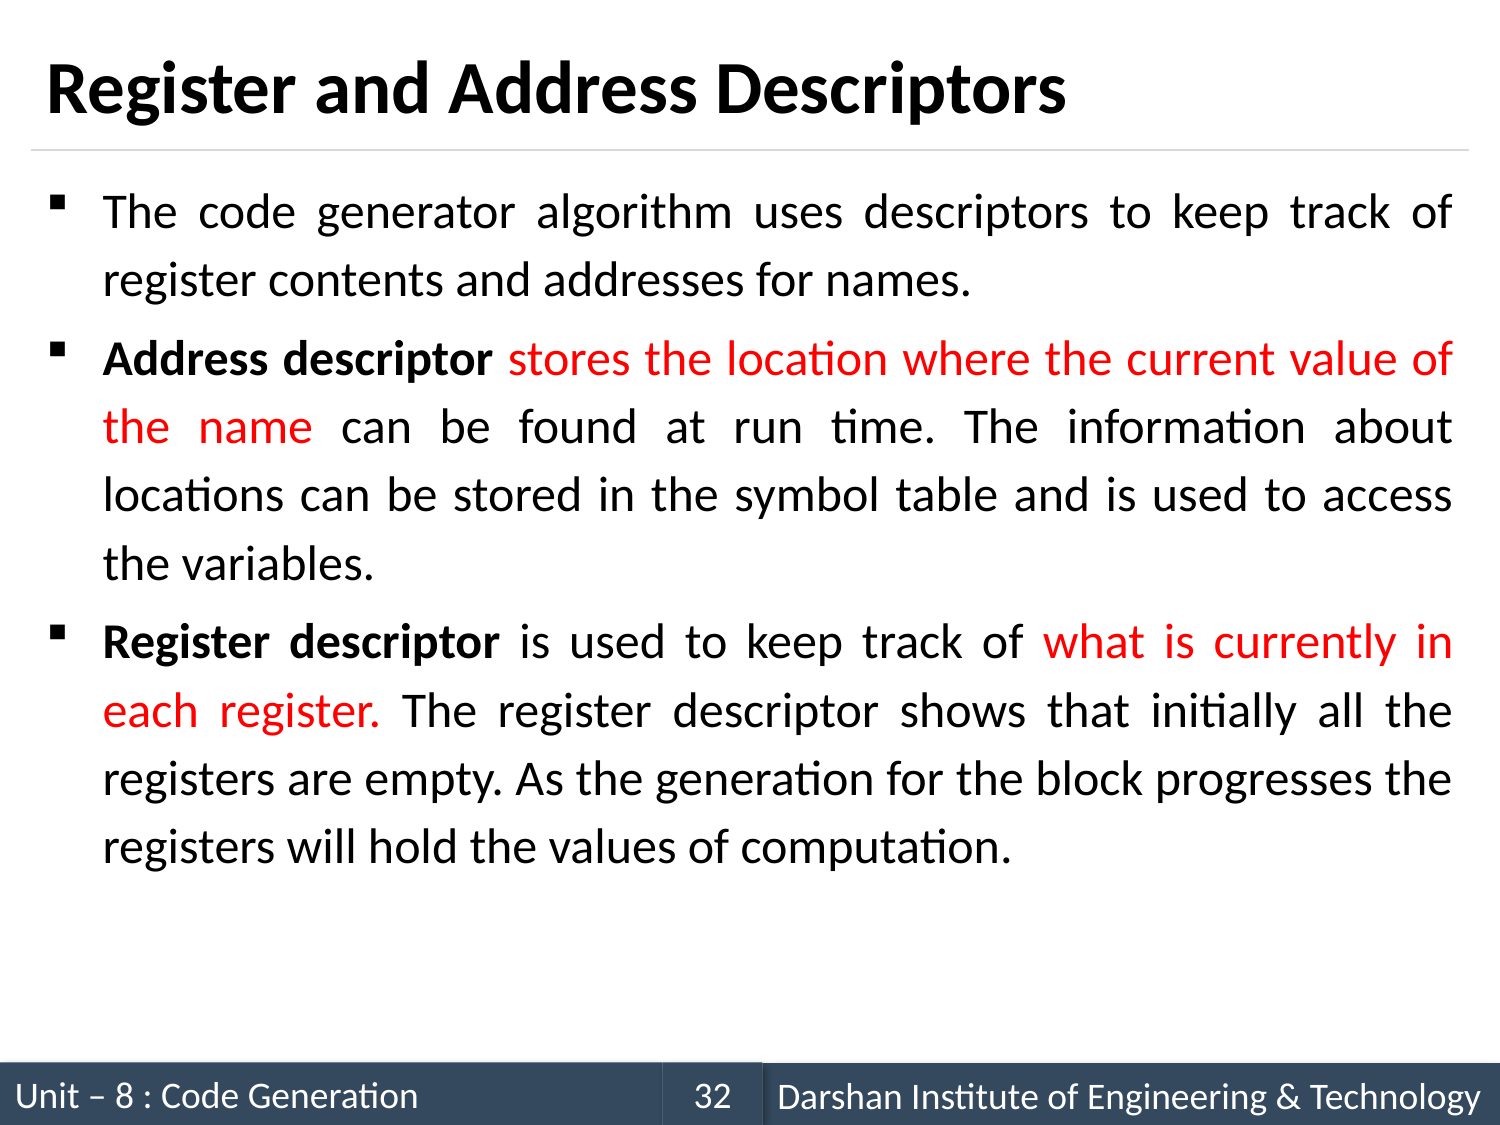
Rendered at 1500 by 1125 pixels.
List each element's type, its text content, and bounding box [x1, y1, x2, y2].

list The code generator algorithm uses descriptors to keep track of register contents and addresses for names. Address descriptor stores the location where the current value of the name can be found at run time. The information about locations can be stored in the symbol table and is used to access the variables. Register descriptor is used to keep track of what is currently in each register. The register descriptor shows that initially all the registers are empty. As the generation for the block progresses the registers will hold the values of computation. [31, 162, 1469, 1038]
title Register and Address Descriptors [31, 17, 1469, 150]
